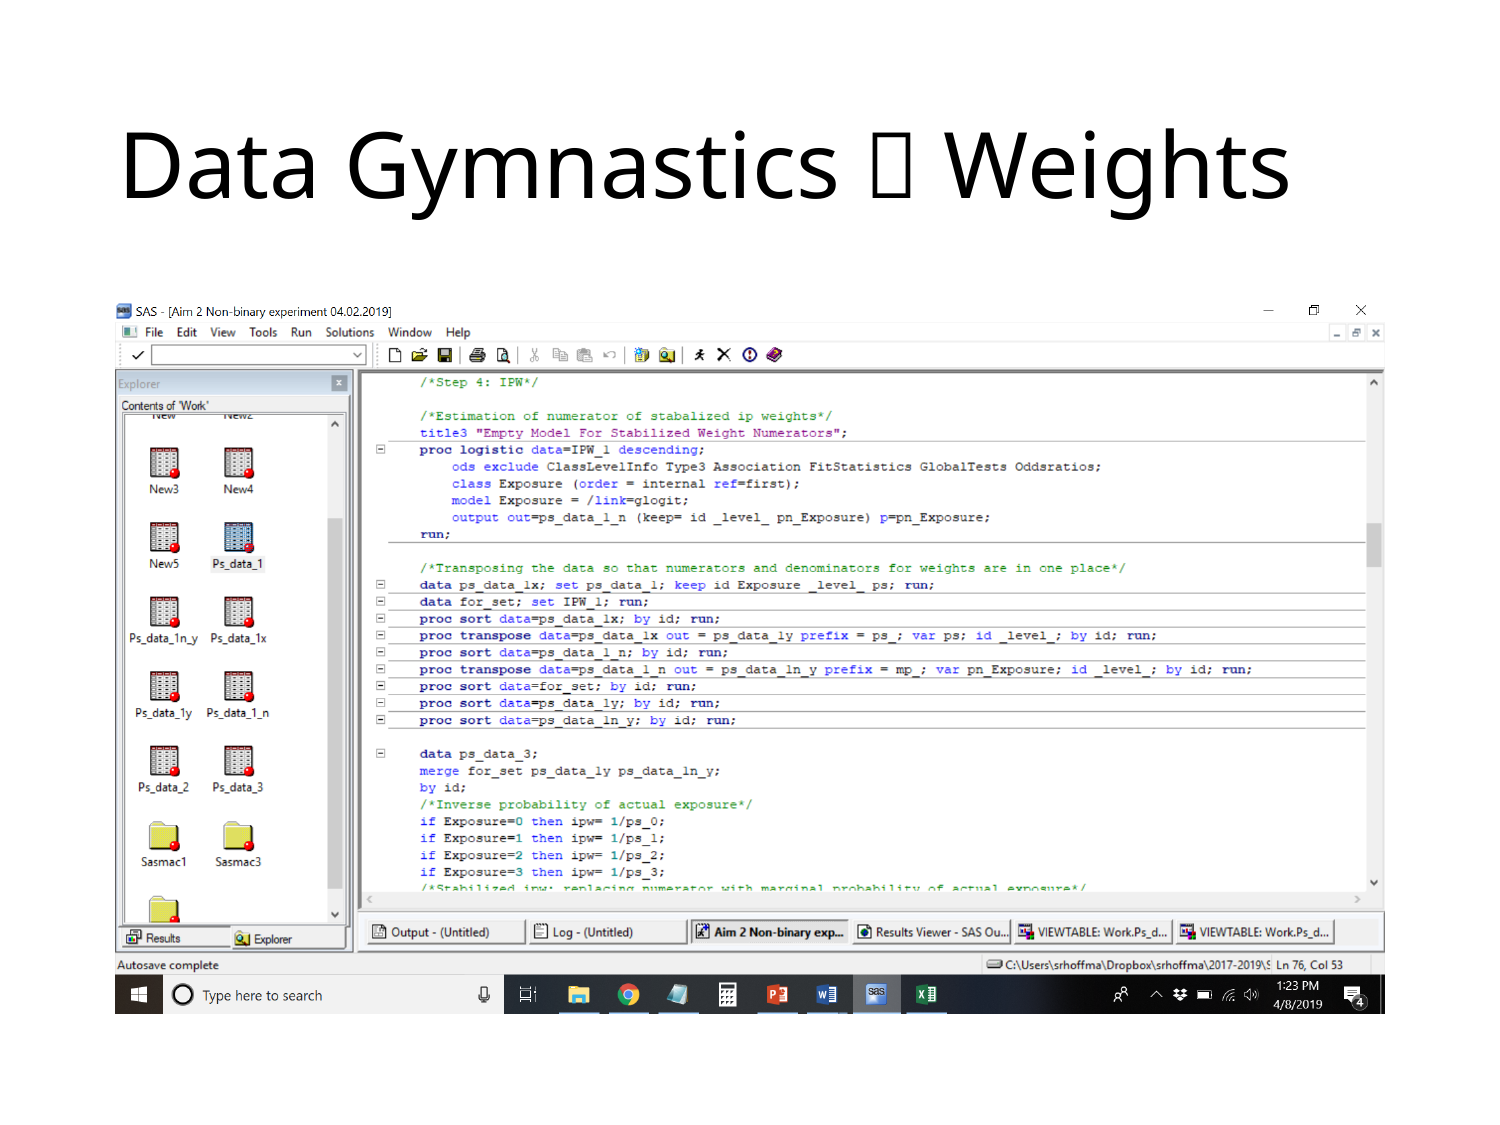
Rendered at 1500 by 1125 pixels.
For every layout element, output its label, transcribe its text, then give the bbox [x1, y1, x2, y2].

title Data Gymnastics  Weights [103, 59, 1397, 278]
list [115, 299, 1385, 1014]
